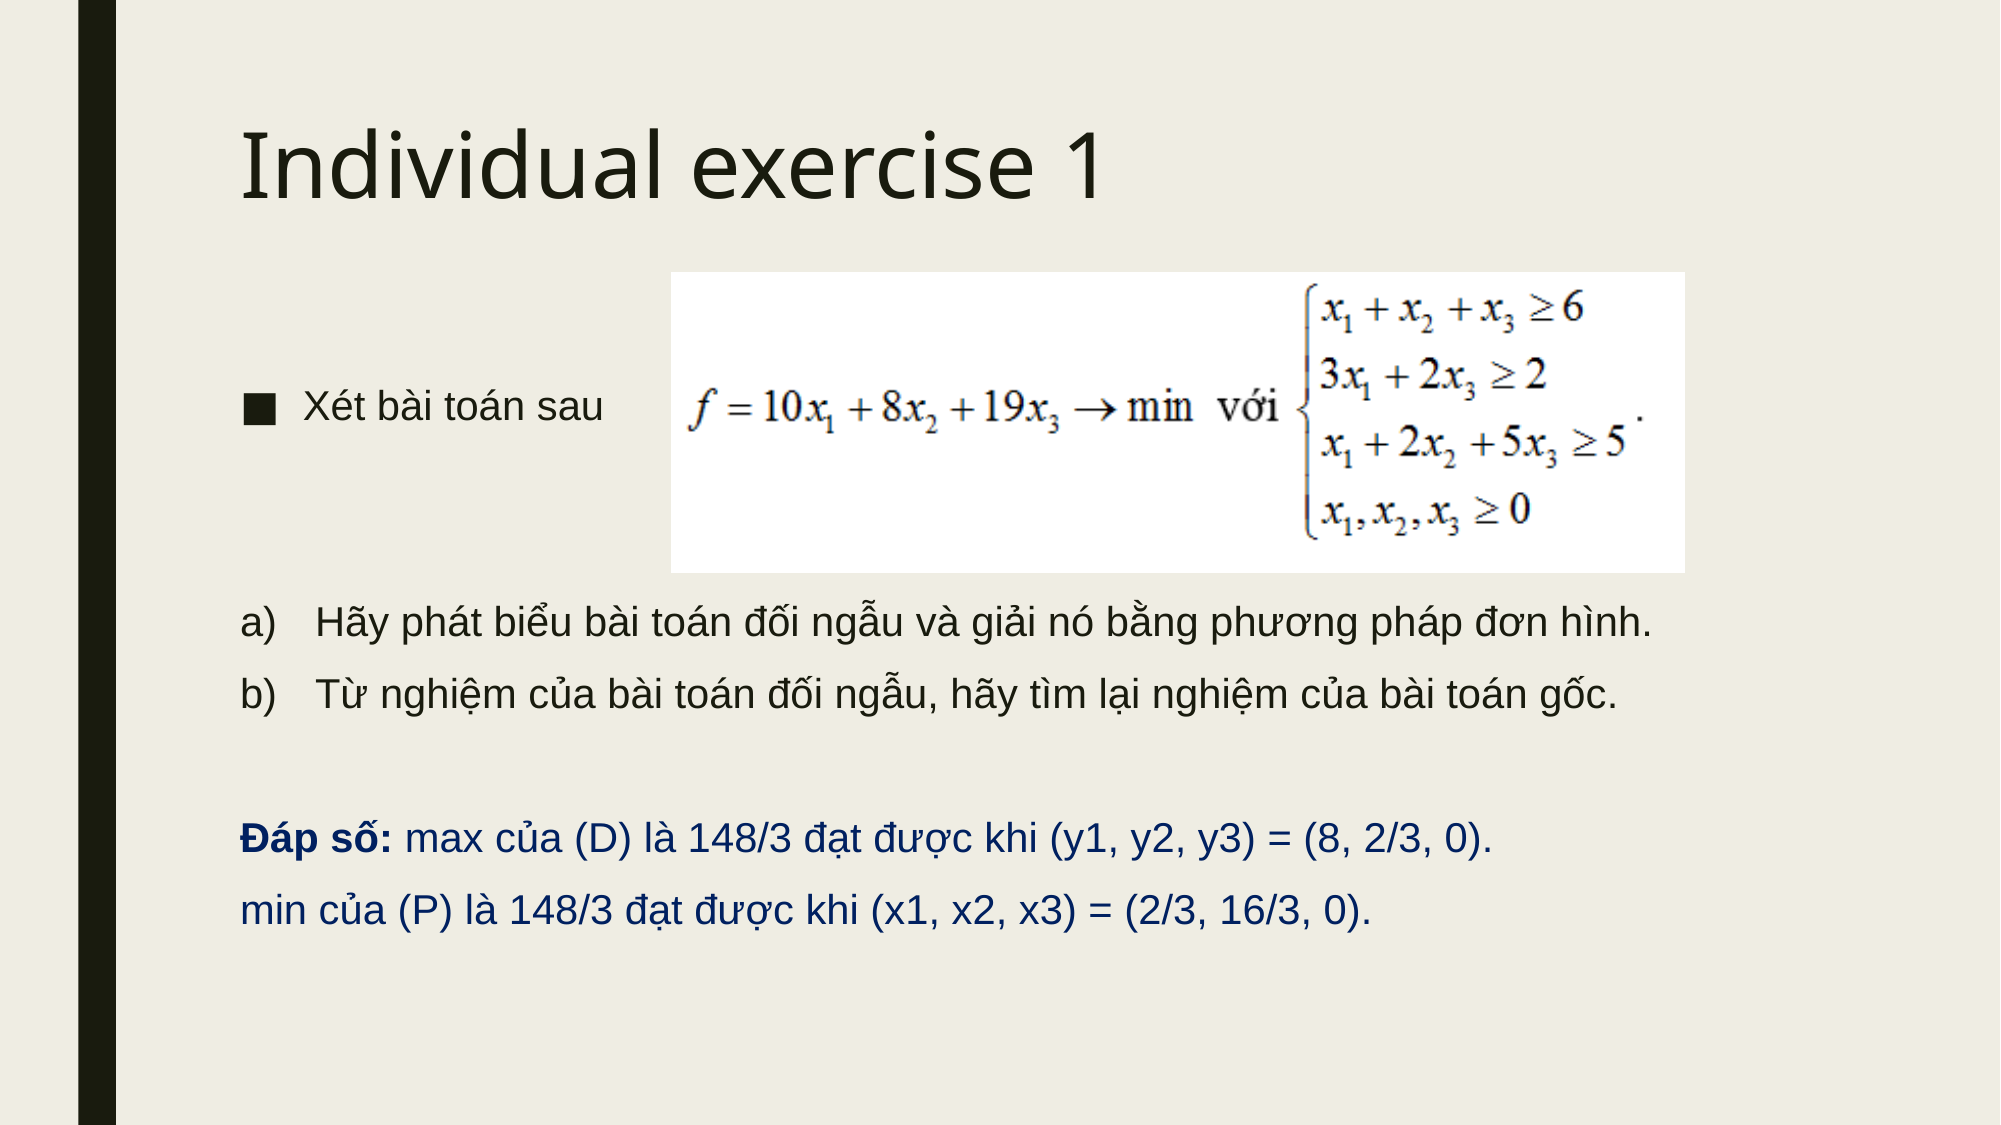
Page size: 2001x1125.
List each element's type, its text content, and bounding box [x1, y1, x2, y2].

title Individual exercise 1 [225, 112, 1800, 357]
text_box Đáp số: max của (D) là 148/3 đạt được khi (y1, y2, y3) = (8, 2/3, 0). min của (P) là 148/3 đạt được khi (x1, x2, x3) = (2/3, 16/3, 0). [224, 732, 1800, 993]
picture [671, 272, 1685, 573]
list Xét bài toán sau Hãy phát biểu bài toán đối ngẫu và giải nó bằng phương pháp đơn hình. Từ nghiệm của bài toán đối ngẫu, hãy tìm lại nghiệm của bài toán gốc. [225, 375, 1800, 732]
